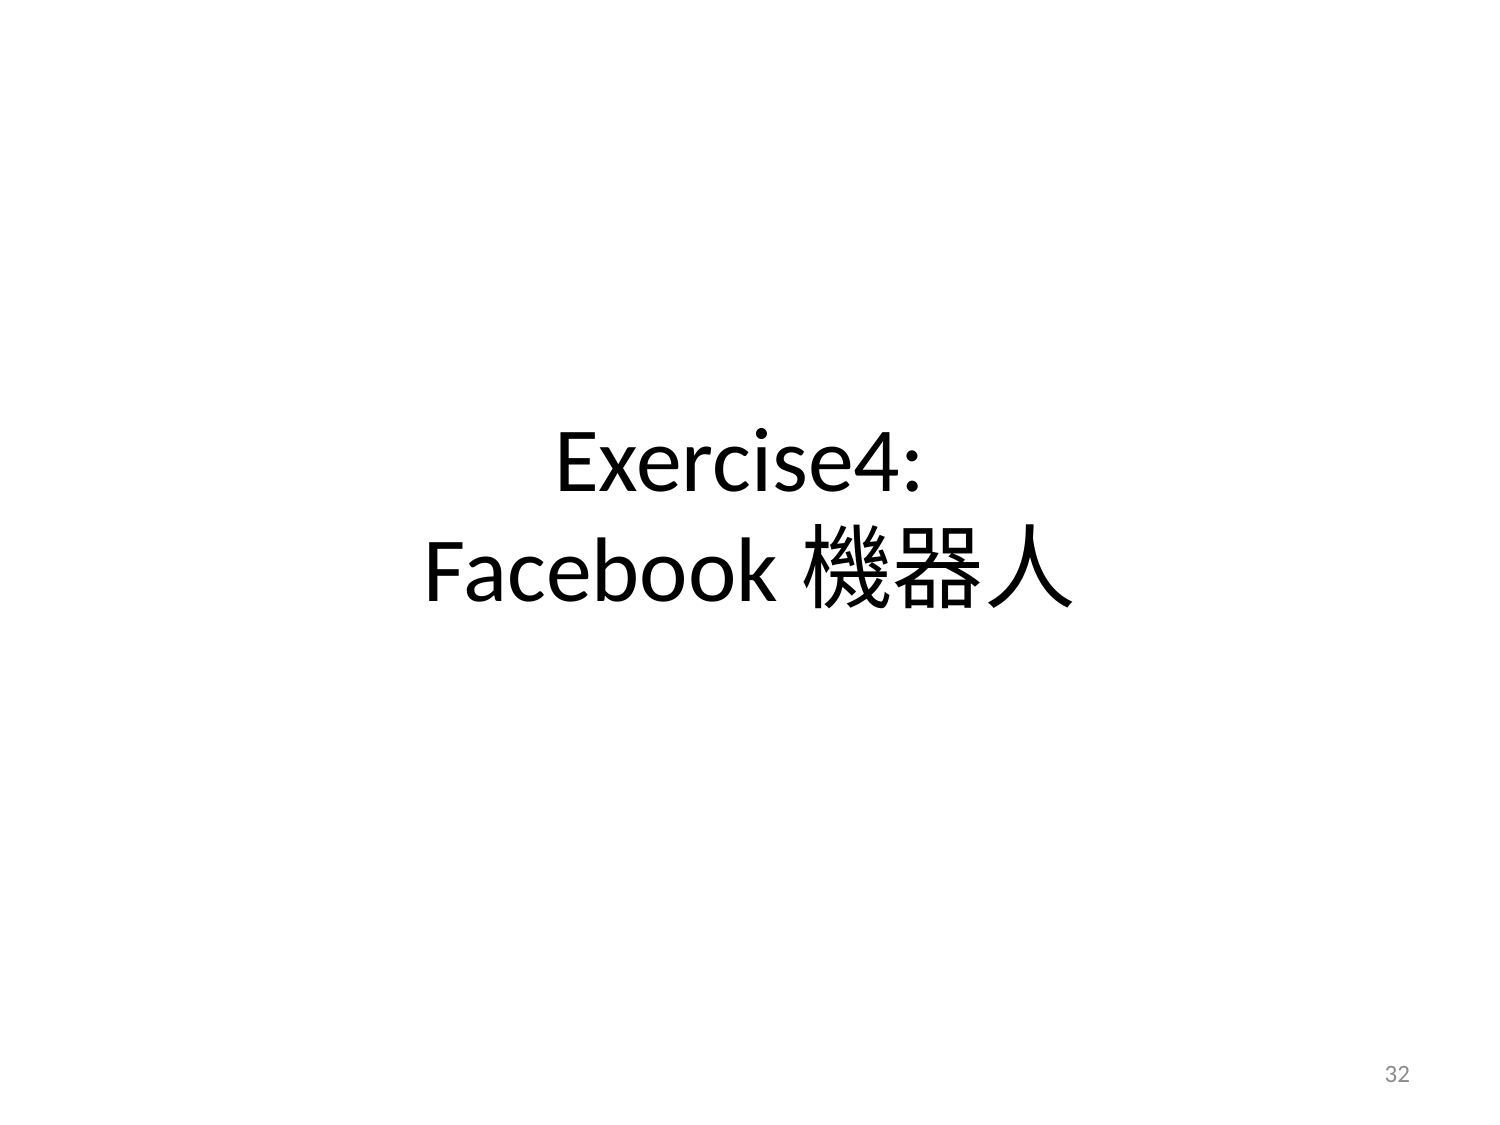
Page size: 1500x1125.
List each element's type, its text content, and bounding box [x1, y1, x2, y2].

title Exercise4: Facebook機器人 [75, 267, 1425, 752]
slide_number 32 [1074, 1042, 1425, 1103]
